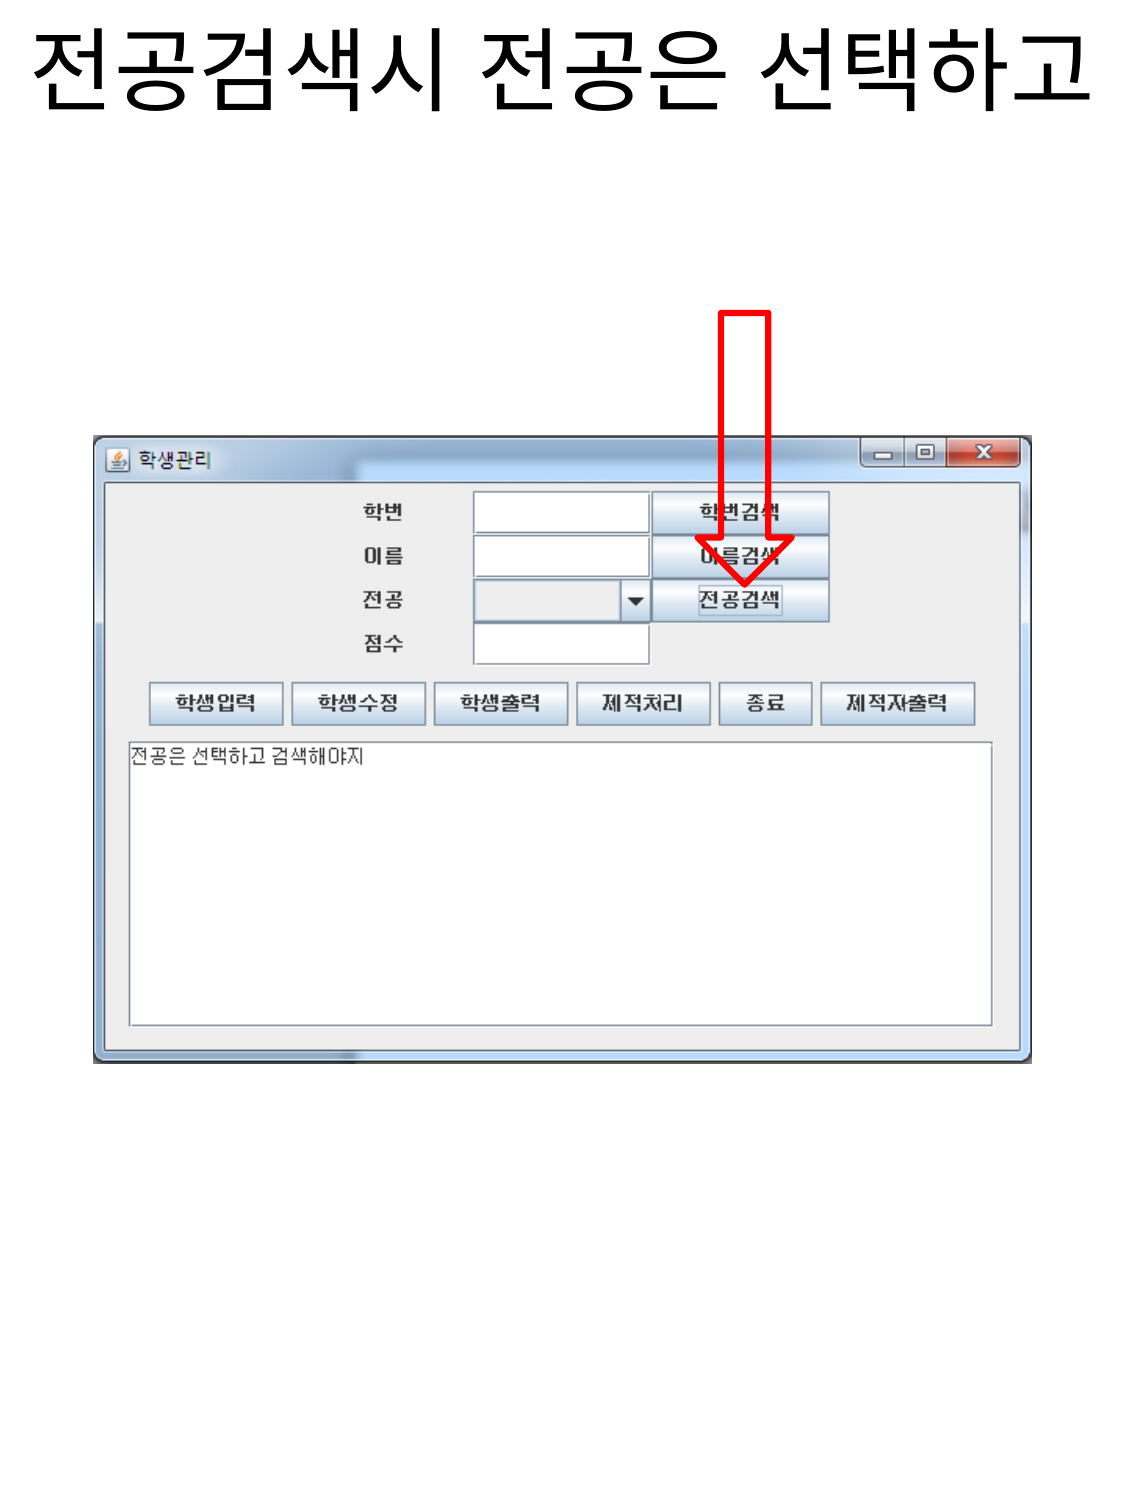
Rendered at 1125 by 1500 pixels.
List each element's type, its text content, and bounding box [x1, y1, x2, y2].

title 전공검색시 전공은 선택하고 [0, 0, 1125, 136]
picture [93, 435, 1032, 1065]
text_box [718, 310, 771, 434]
